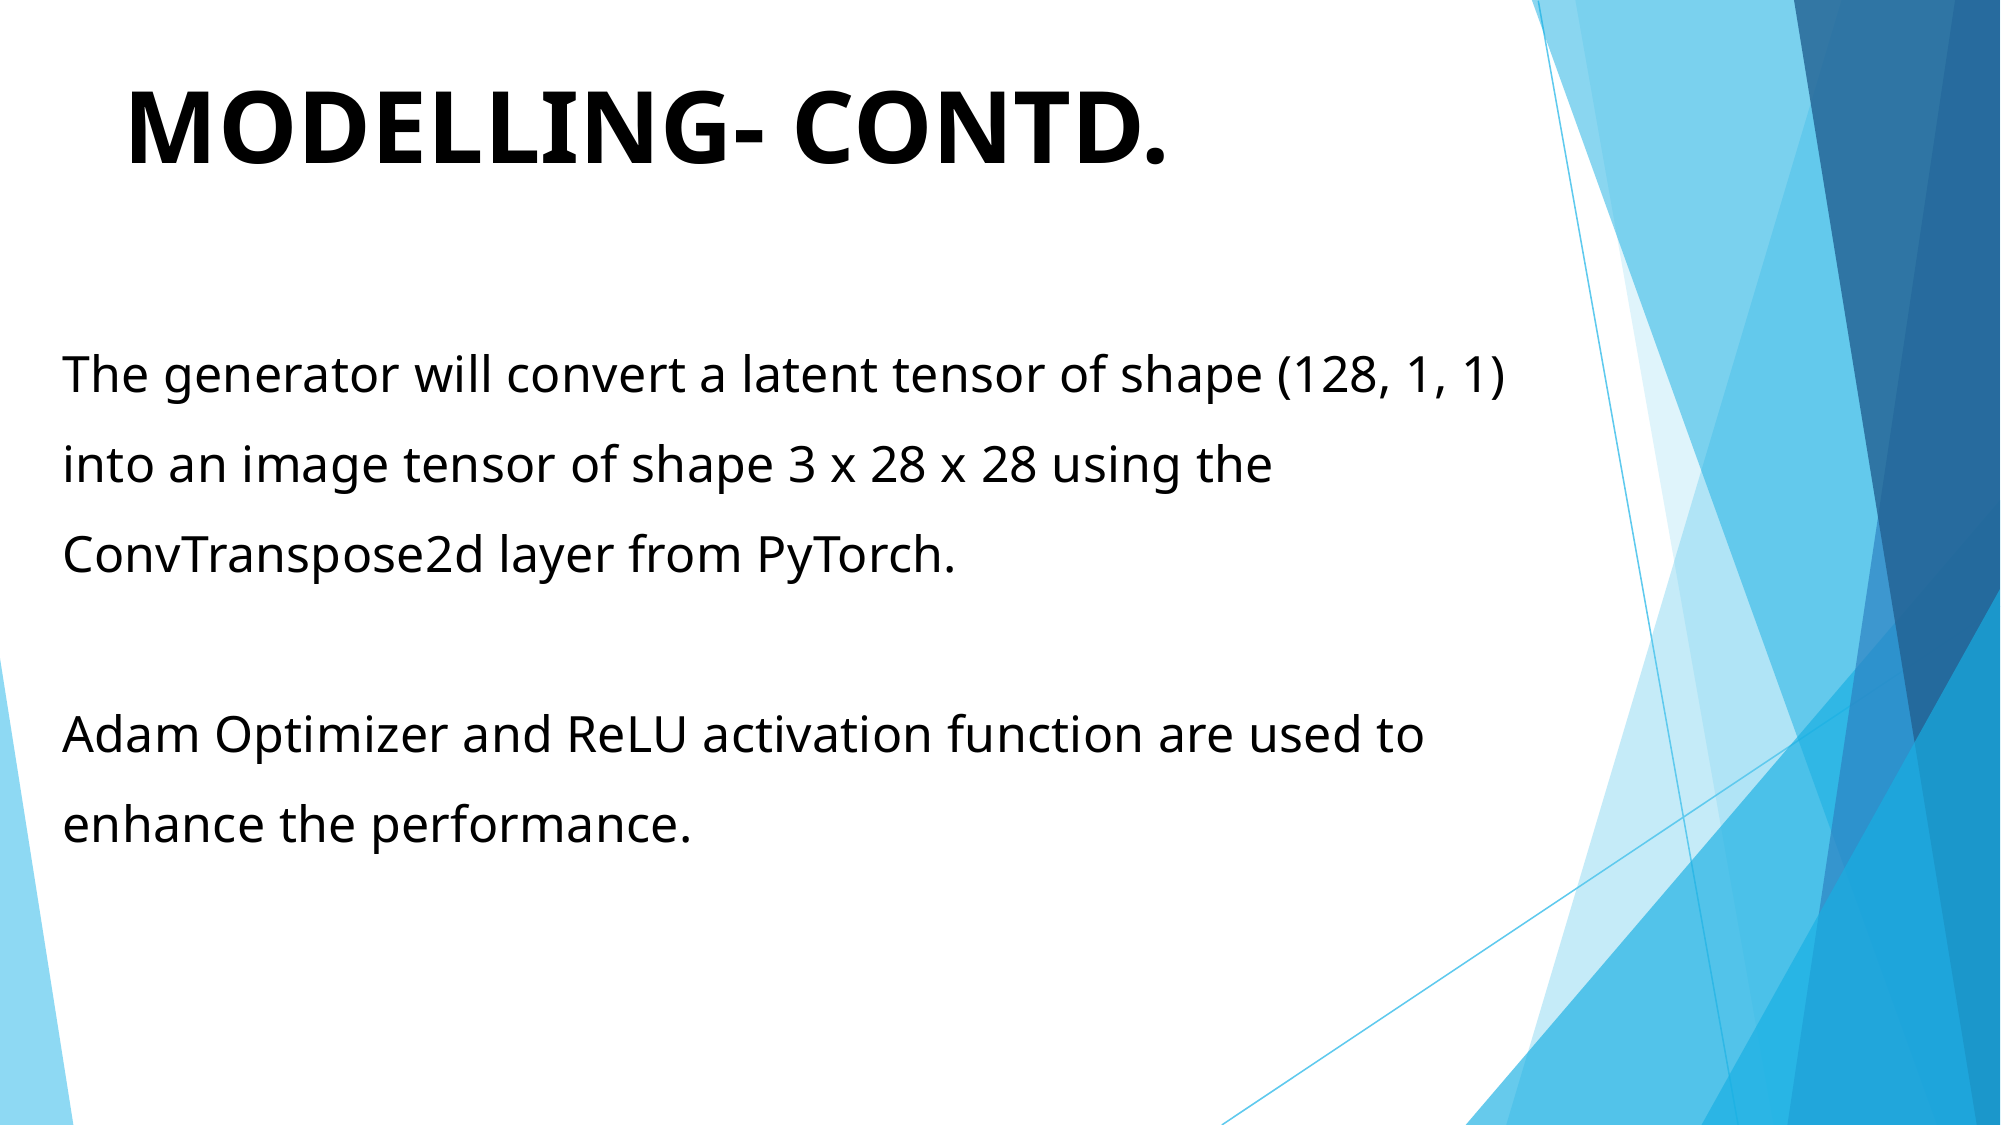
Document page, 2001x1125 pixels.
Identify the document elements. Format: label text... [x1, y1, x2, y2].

title MODELLING- CONTD. [123, 63, 1877, 188]
list The generator will convert a latent tensor of shape (128, 1, 1) into an image tensor of shape 3 x 28 x 28 using the ConvTranspose2d layer from PyTorch. Adam Optimizer and ReLU activation function are used to enhance the performance. [62, 312, 1588, 925]
